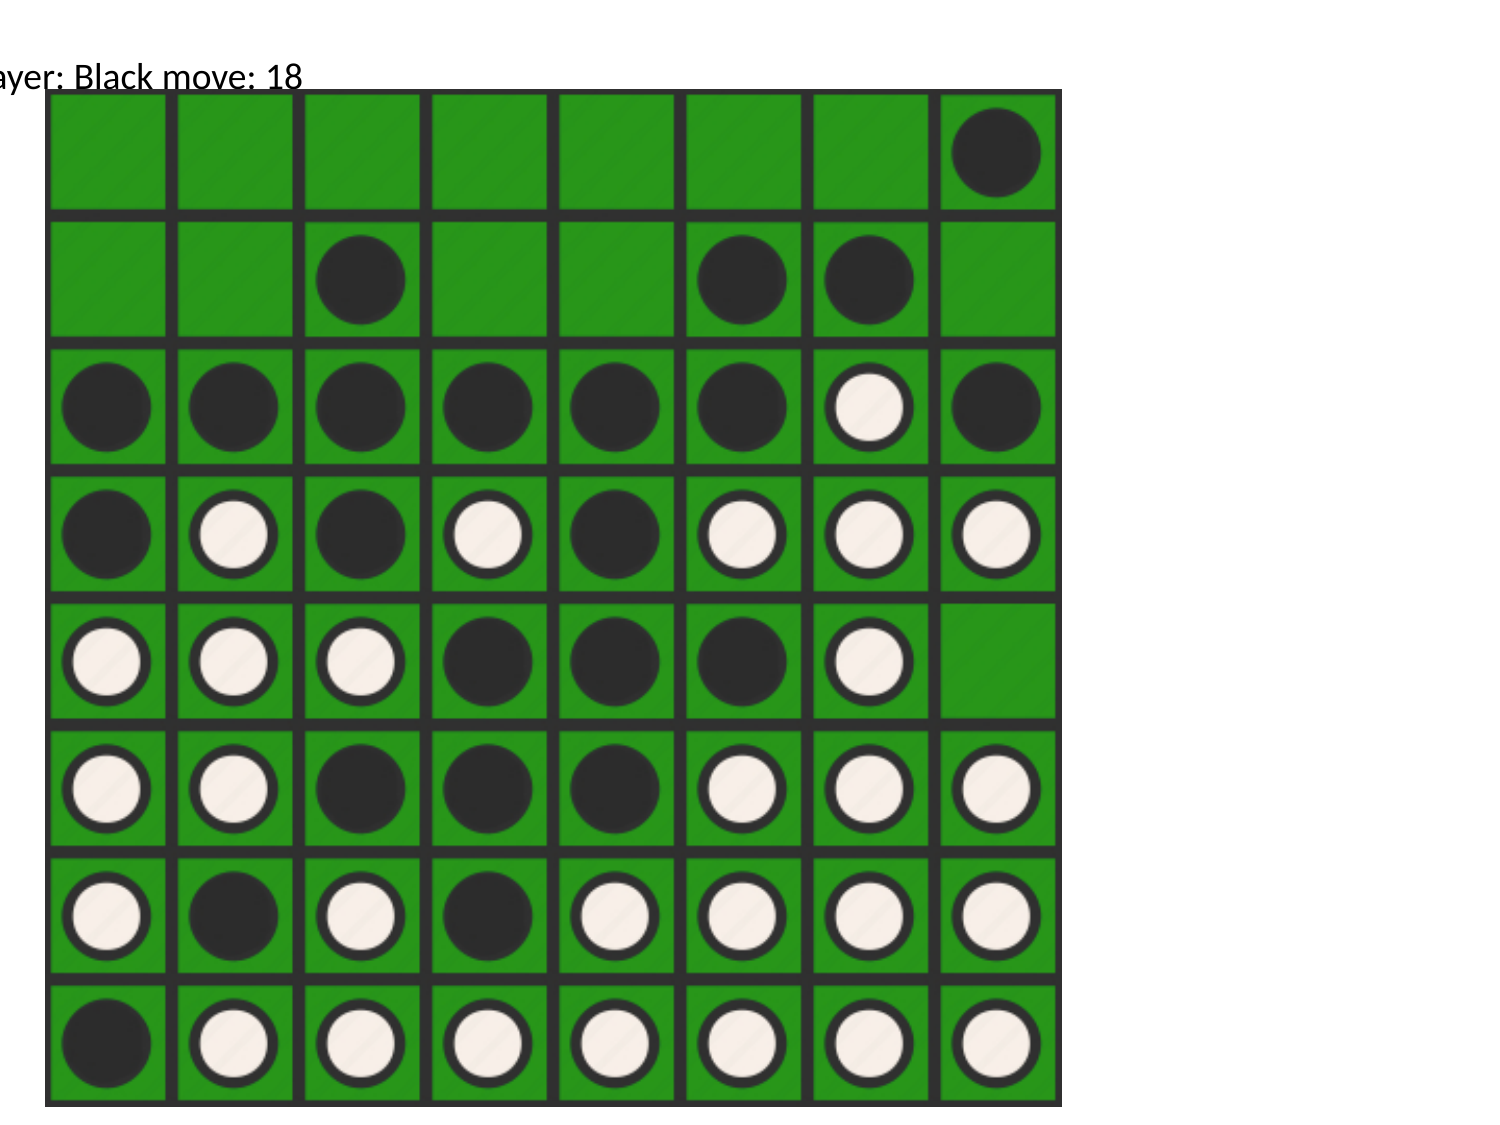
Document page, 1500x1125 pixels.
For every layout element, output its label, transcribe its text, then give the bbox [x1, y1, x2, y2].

text_box turn: 47 player: Black move: 18 [0, 44, 319, 105]
picture [44, 89, 1062, 1107]
